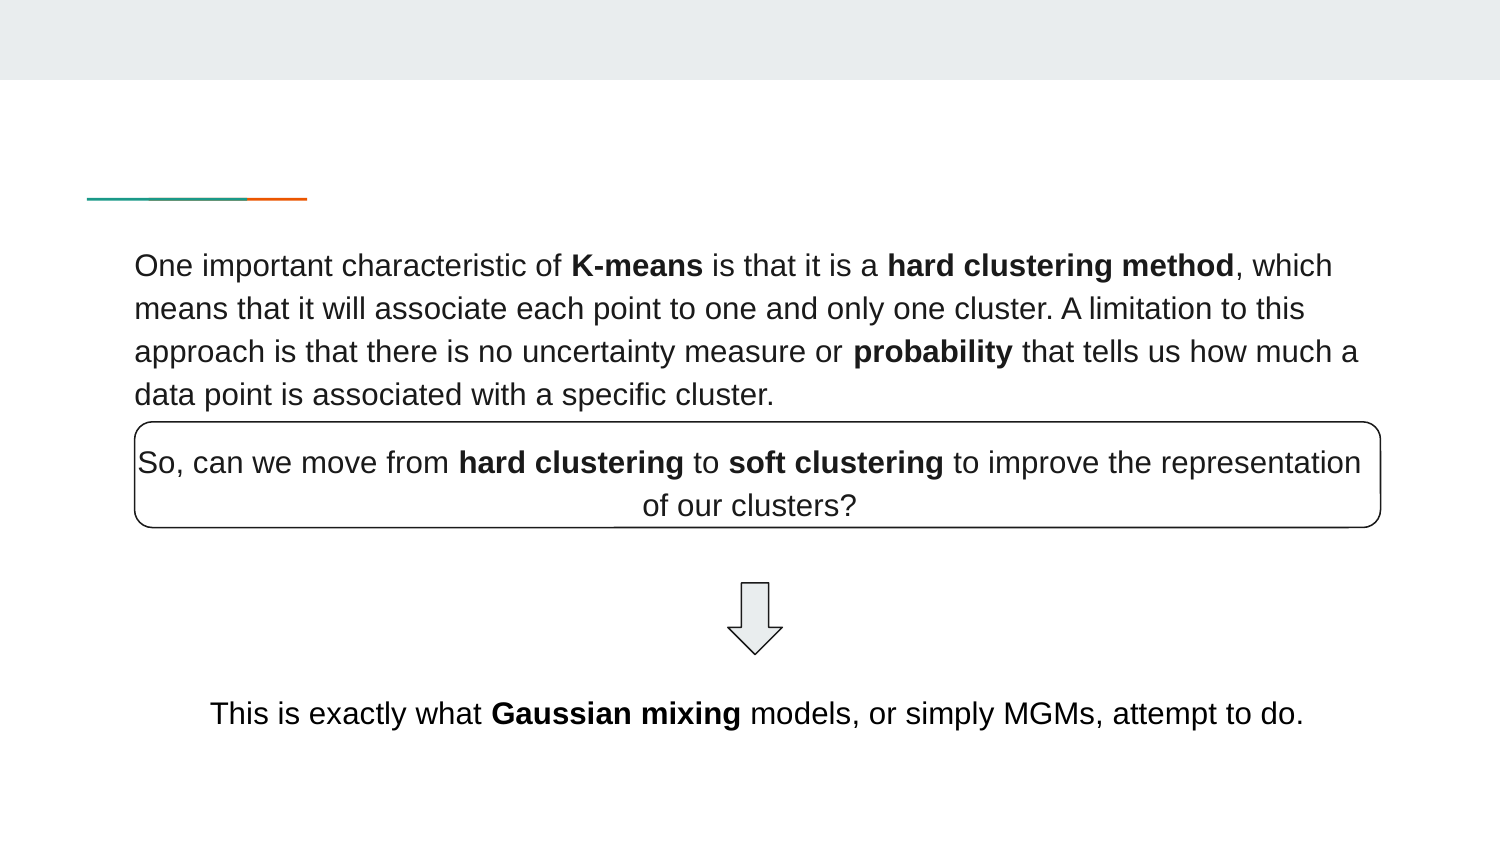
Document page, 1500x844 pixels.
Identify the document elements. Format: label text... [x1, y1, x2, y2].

text_box [134, 421, 1381, 528]
text_box [727, 582, 783, 655]
text_box This is exactly what Gaussian mixing models, or simply MGMs, attempt to do. [192, 678, 1323, 746]
list One important characteristic of K-means is that it is a hard clustering method, which means that it will associate each point to one and only one cluster. A limitation to this approach is that there is no uncertainty measure or probability that tells us how much a data point is associated with a specific cluster. So, can we move from hard clustering to soft clustering to improve the representation of our clusters? [119, 224, 1381, 790]
